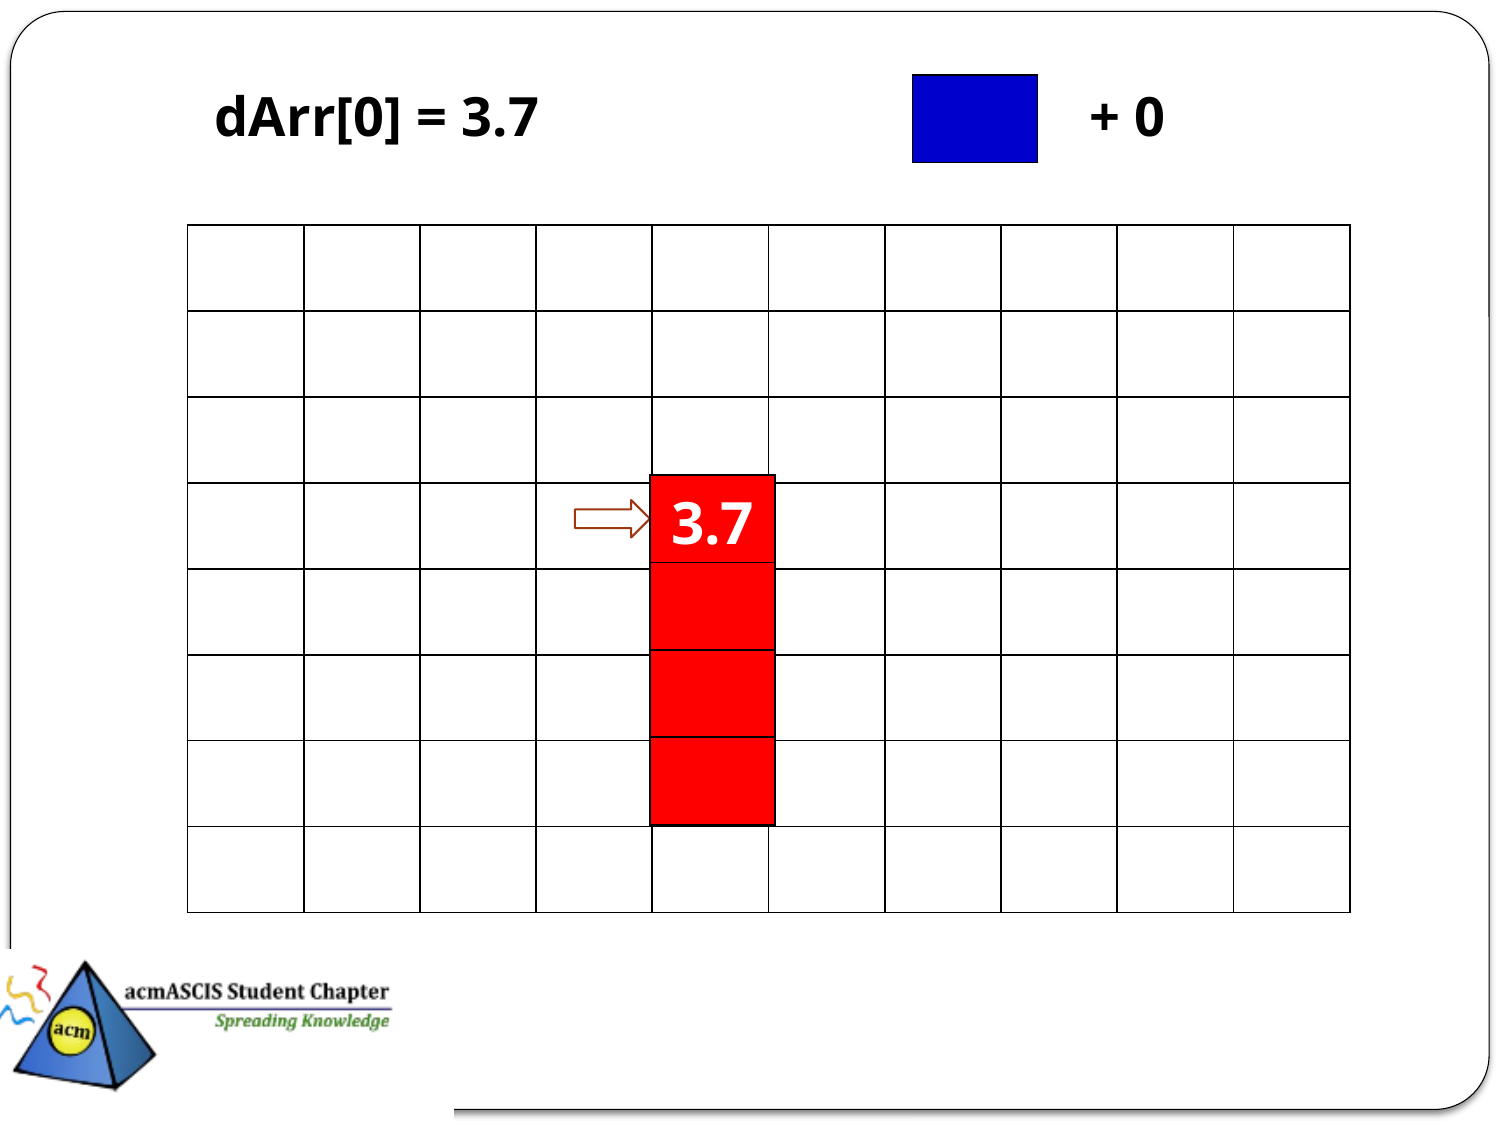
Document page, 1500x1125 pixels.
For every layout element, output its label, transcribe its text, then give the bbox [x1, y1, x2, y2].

table_cell [305, 312, 419, 396]
table_cell [188, 656, 303, 740]
table_cell [188, 741, 303, 826]
table_cell [537, 741, 649, 826]
table_cell [1234, 398, 1349, 482]
table_header [188, 226, 303, 310]
table_cell [651, 738, 774, 824]
table_cell [769, 827, 884, 912]
text_box dArr[0] = 3.7 [200, 74, 613, 155]
table_cell [537, 484, 649, 568]
table_cell [305, 656, 419, 740]
table_cell [886, 484, 1000, 568]
table_cell [1002, 570, 1116, 654]
table_cell [1234, 827, 1349, 912]
picture [0, 949, 454, 1125]
table_cell [1234, 656, 1349, 740]
table_cell [1002, 656, 1116, 740]
table_cell [1234, 741, 1349, 826]
table_header [1002, 226, 1116, 310]
table_cell [305, 398, 419, 482]
table_header [537, 226, 651, 310]
table_cell [886, 398, 1000, 482]
table_cell [1118, 570, 1233, 654]
table_cell [305, 570, 419, 654]
table_header [1234, 226, 1349, 310]
table_cell [188, 570, 303, 654]
table_cell [305, 827, 419, 912]
table_cell [1002, 484, 1116, 568]
text_box [573, 499, 649, 539]
table_cell [1002, 741, 1116, 826]
text_box + 0 [1074, 74, 1488, 155]
table_cell [421, 312, 535, 396]
table_cell [1118, 741, 1233, 826]
table_cell [1234, 312, 1349, 396]
table_cell [886, 312, 1000, 396]
table_cell [537, 398, 651, 482]
table_cell [1002, 398, 1116, 482]
table_cell [188, 484, 303, 568]
table_cell [653, 312, 768, 396]
table_cell [421, 570, 535, 654]
table_cell [537, 570, 649, 654]
table_cell [421, 484, 535, 568]
table_cell [188, 827, 303, 912]
table_cell [1002, 827, 1116, 912]
table_cell [1118, 656, 1233, 740]
table_cell [537, 827, 651, 912]
table_header [913, 76, 1037, 162]
table_header [769, 226, 884, 310]
table_cell [1118, 312, 1233, 396]
table_cell [776, 741, 884, 826]
table_cell [305, 484, 419, 568]
table_cell [651, 563, 774, 649]
table_cell [1234, 570, 1349, 654]
table_header [653, 226, 768, 310]
table_cell [421, 398, 535, 482]
table_cell [421, 741, 535, 826]
table_cell [1118, 484, 1233, 568]
table_header [886, 226, 1000, 310]
table_cell [188, 398, 303, 482]
table_cell [886, 656, 1000, 740]
table_cell [1118, 398, 1233, 482]
table_cell [653, 398, 768, 474]
table_cell [1234, 484, 1349, 568]
table_cell [886, 570, 1000, 654]
table_cell [537, 312, 651, 396]
table_cell [421, 656, 535, 740]
table_header [1118, 226, 1233, 310]
table_cell [305, 741, 419, 826]
table_cell [1002, 312, 1116, 396]
table_cell [421, 827, 535, 912]
table_cell [769, 312, 884, 396]
table_cell [188, 312, 303, 396]
table_cell [653, 827, 768, 912]
table_header 3.7 [651, 476, 774, 562]
table_cell [886, 741, 1000, 826]
table_cell [651, 651, 774, 736]
table_cell [886, 827, 1000, 912]
table_cell [1118, 827, 1233, 912]
table_cell [769, 398, 884, 482]
table_header [421, 226, 535, 310]
table_cell [776, 656, 884, 740]
table_cell [776, 570, 884, 654]
table_cell [776, 484, 884, 568]
table_header [305, 226, 419, 310]
table_cell [537, 656, 649, 740]
